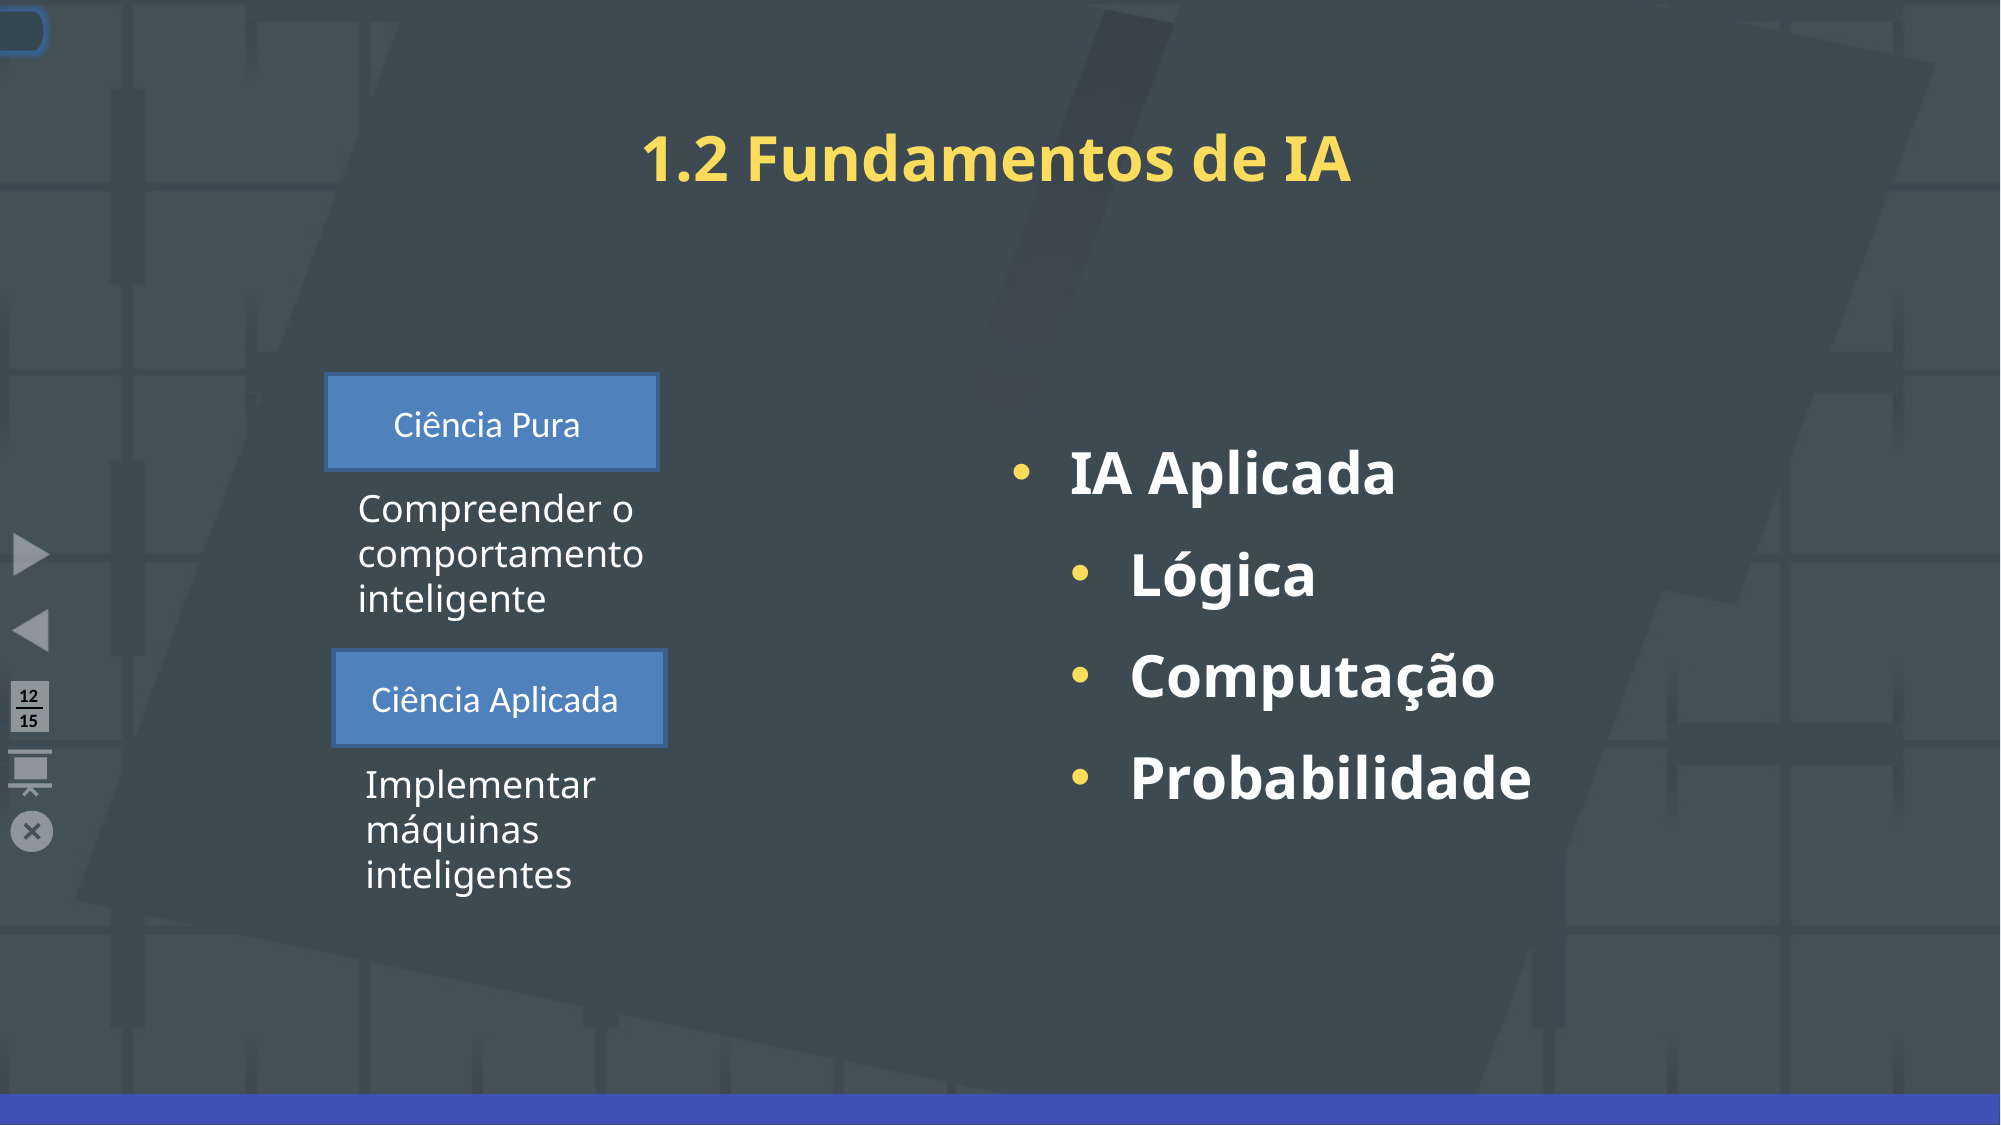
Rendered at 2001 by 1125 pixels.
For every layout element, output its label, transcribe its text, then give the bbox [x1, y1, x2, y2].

text_box Implementar máquinas inteligentes [350, 753, 695, 904]
picture [0, 0, 2001, 1125]
text_box Ciência Aplicada [331, 648, 668, 748]
text_box Ciência Pura [324, 372, 660, 472]
text_box Compreender o comportamento inteligente [342, 477, 687, 628]
title 1.2 Fundamentos de IA [196, 113, 1796, 275]
list IA Aplicada Lógica Computação Probabilidade [996, 313, 1648, 1029]
